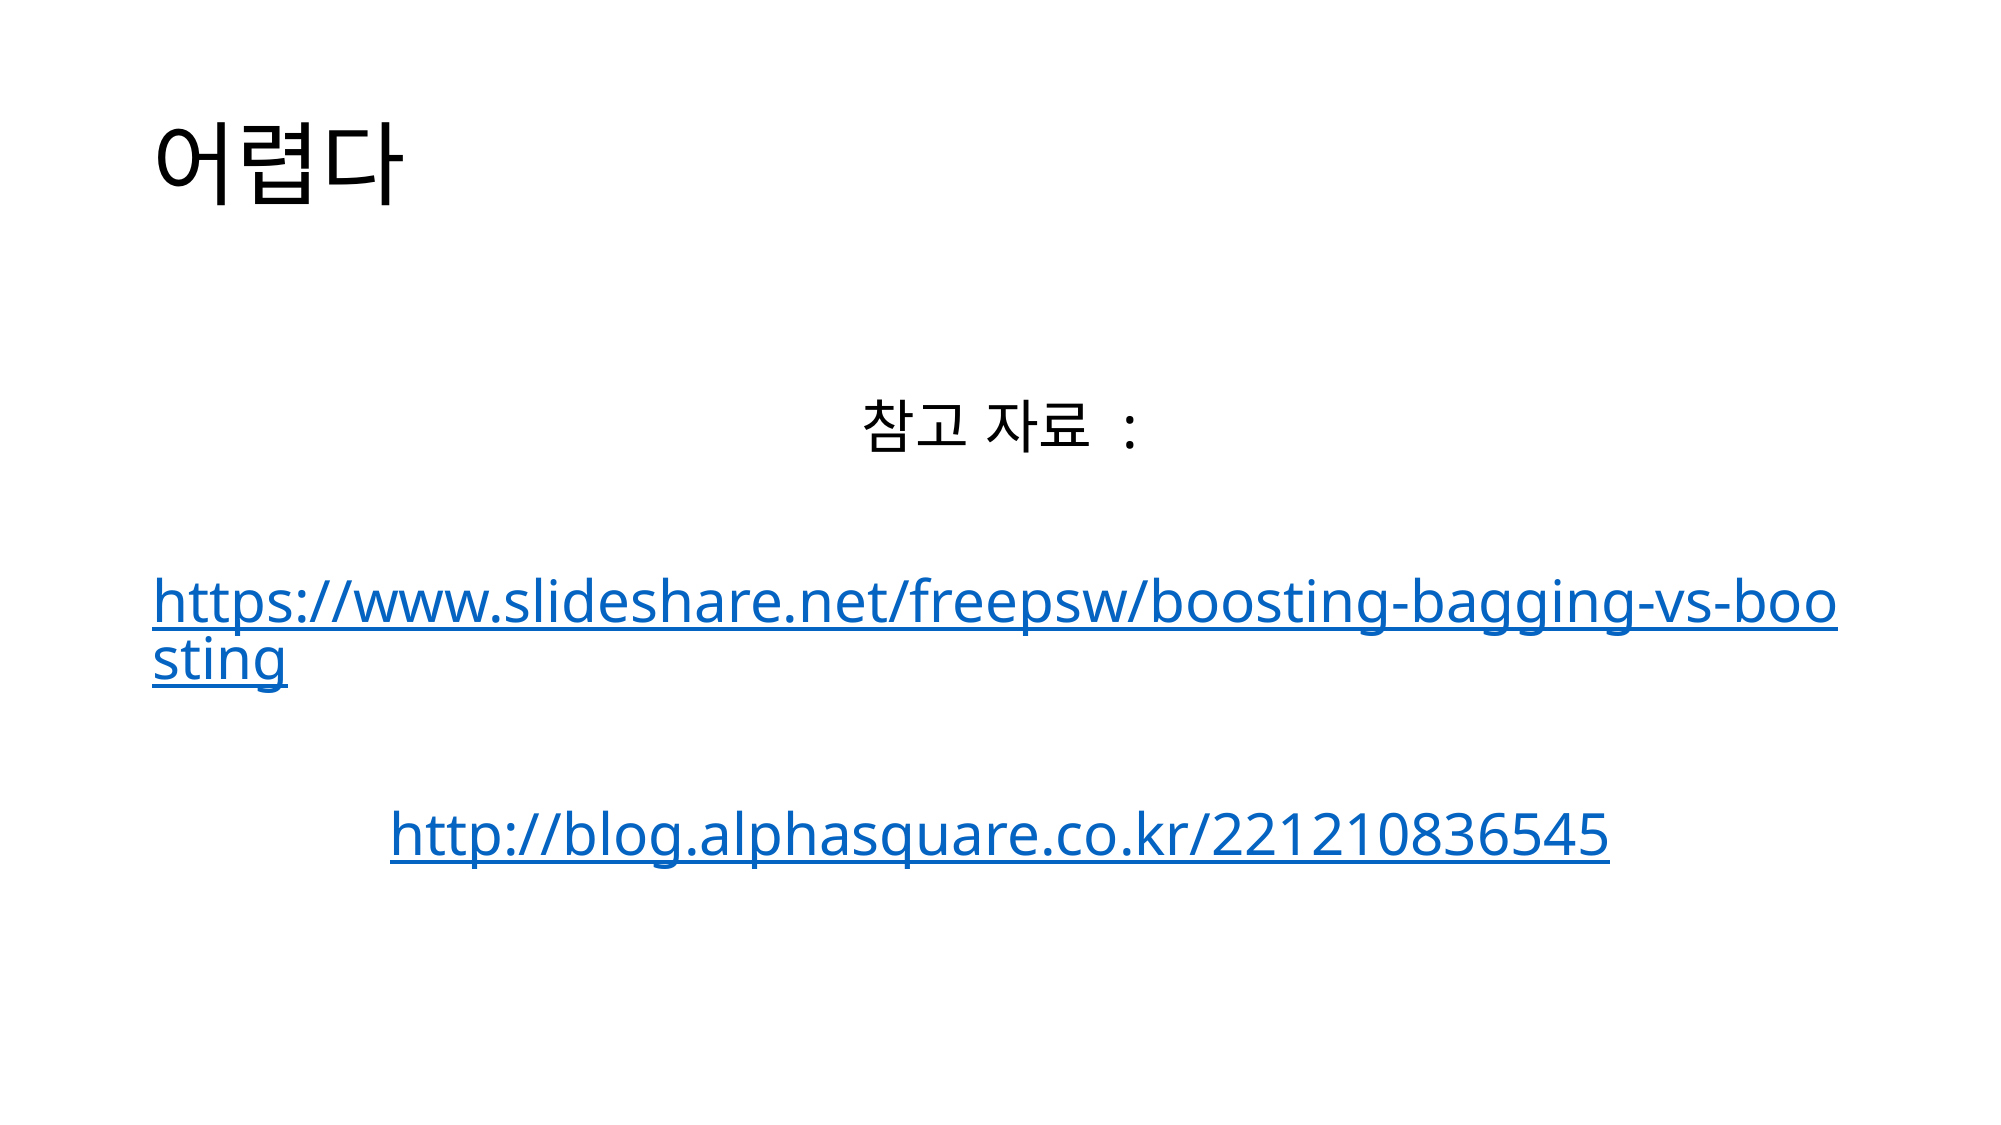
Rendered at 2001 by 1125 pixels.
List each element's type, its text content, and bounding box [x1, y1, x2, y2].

title 어렵다 [137, 59, 1863, 278]
list 참고 자료 : https://www.slideshare.net/freepsw/boosting-bagging-vs-boosting http://blog.alphasquare.co.kr/221210836545 [137, 299, 1863, 1014]
